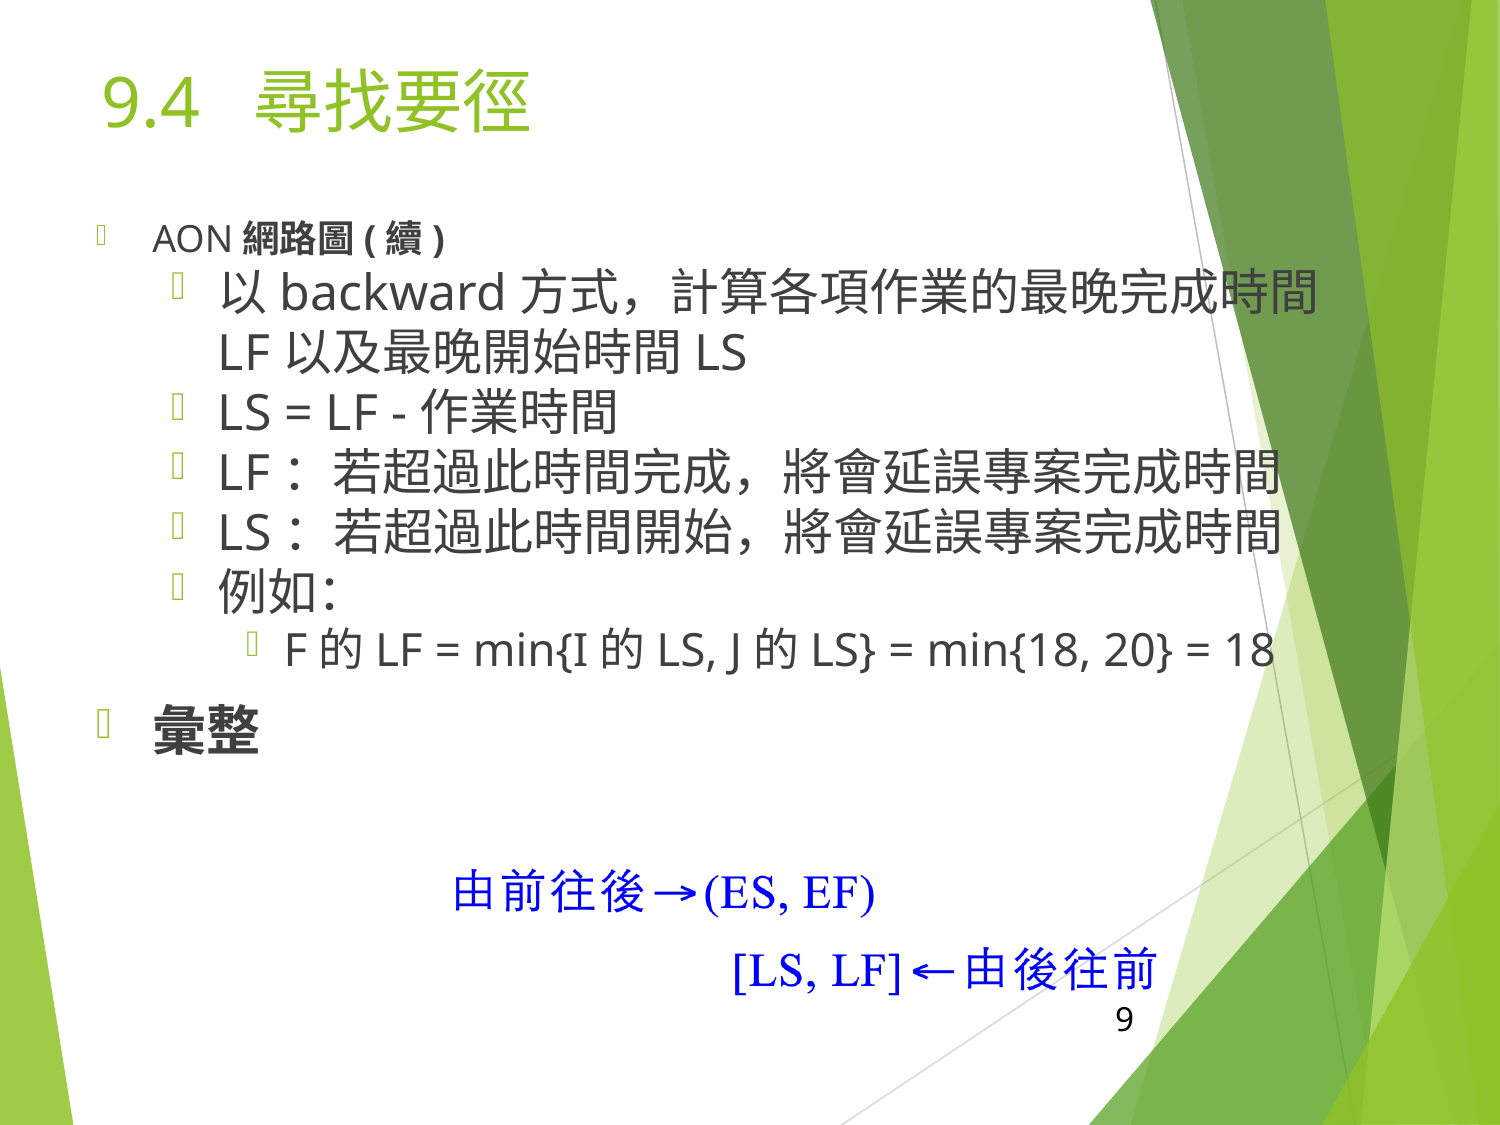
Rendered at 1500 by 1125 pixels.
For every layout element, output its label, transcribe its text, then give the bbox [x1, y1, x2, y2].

list AON網路圖(續) 以backward方式，計算各項作業的最晚完成時間LF以及最晚開始時間LS LS = LF -作業時間 LF：若超過此時間完成，將會延誤專案完成時間 LS：若超過此時間開始，將會延誤專案完成時間 例如： F的LF = min{I的LS, J的LS} = min{18, 20} = 18 彙整 [87, 207, 1389, 988]
picture [10, 845, 1278, 1125]
title 9.4 尋找要徑 [93, 49, 1408, 162]
